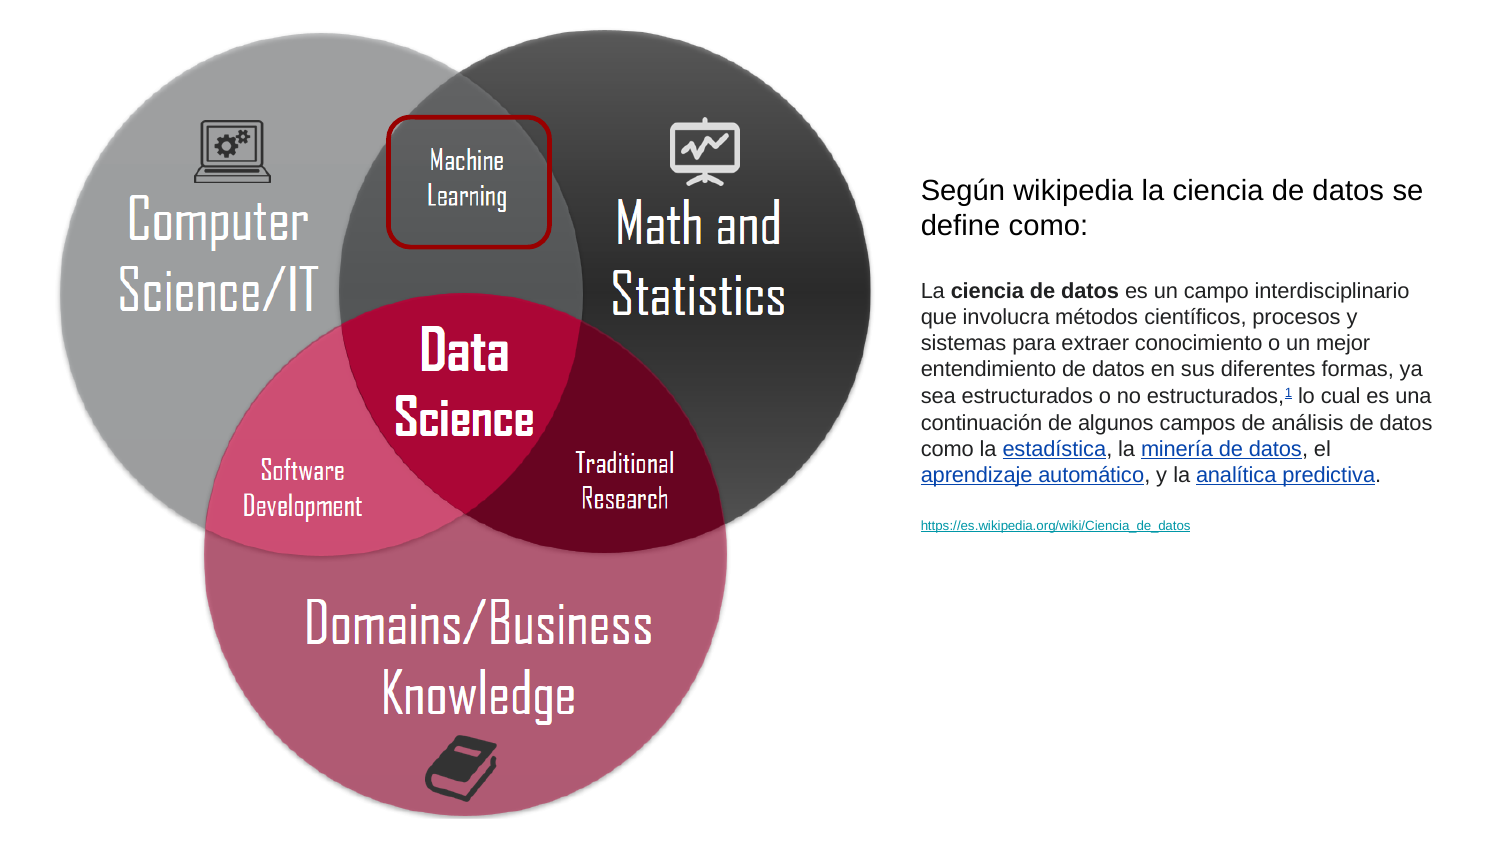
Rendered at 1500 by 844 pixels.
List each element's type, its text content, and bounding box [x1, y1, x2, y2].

picture [24, 24, 901, 819]
text_box Según wikipedia la ciencia de datos se define como: La ciencia de datos es un campo interdisciplinario que involucra métodos científicos, procesos y sistemas para extraer conocimiento o un mejor entendimiento de datos en sus diferentes formas, ya sea estructurados o no estructurados,1​ lo cual es una continuación de algunos campos de análisis de datos como la estadística, la minería de datos, el aprendizaje automático, y la analítica predictiva. https://es.wikipedia.org/wiki/Ciencia_de_datos [906, 156, 1461, 558]
